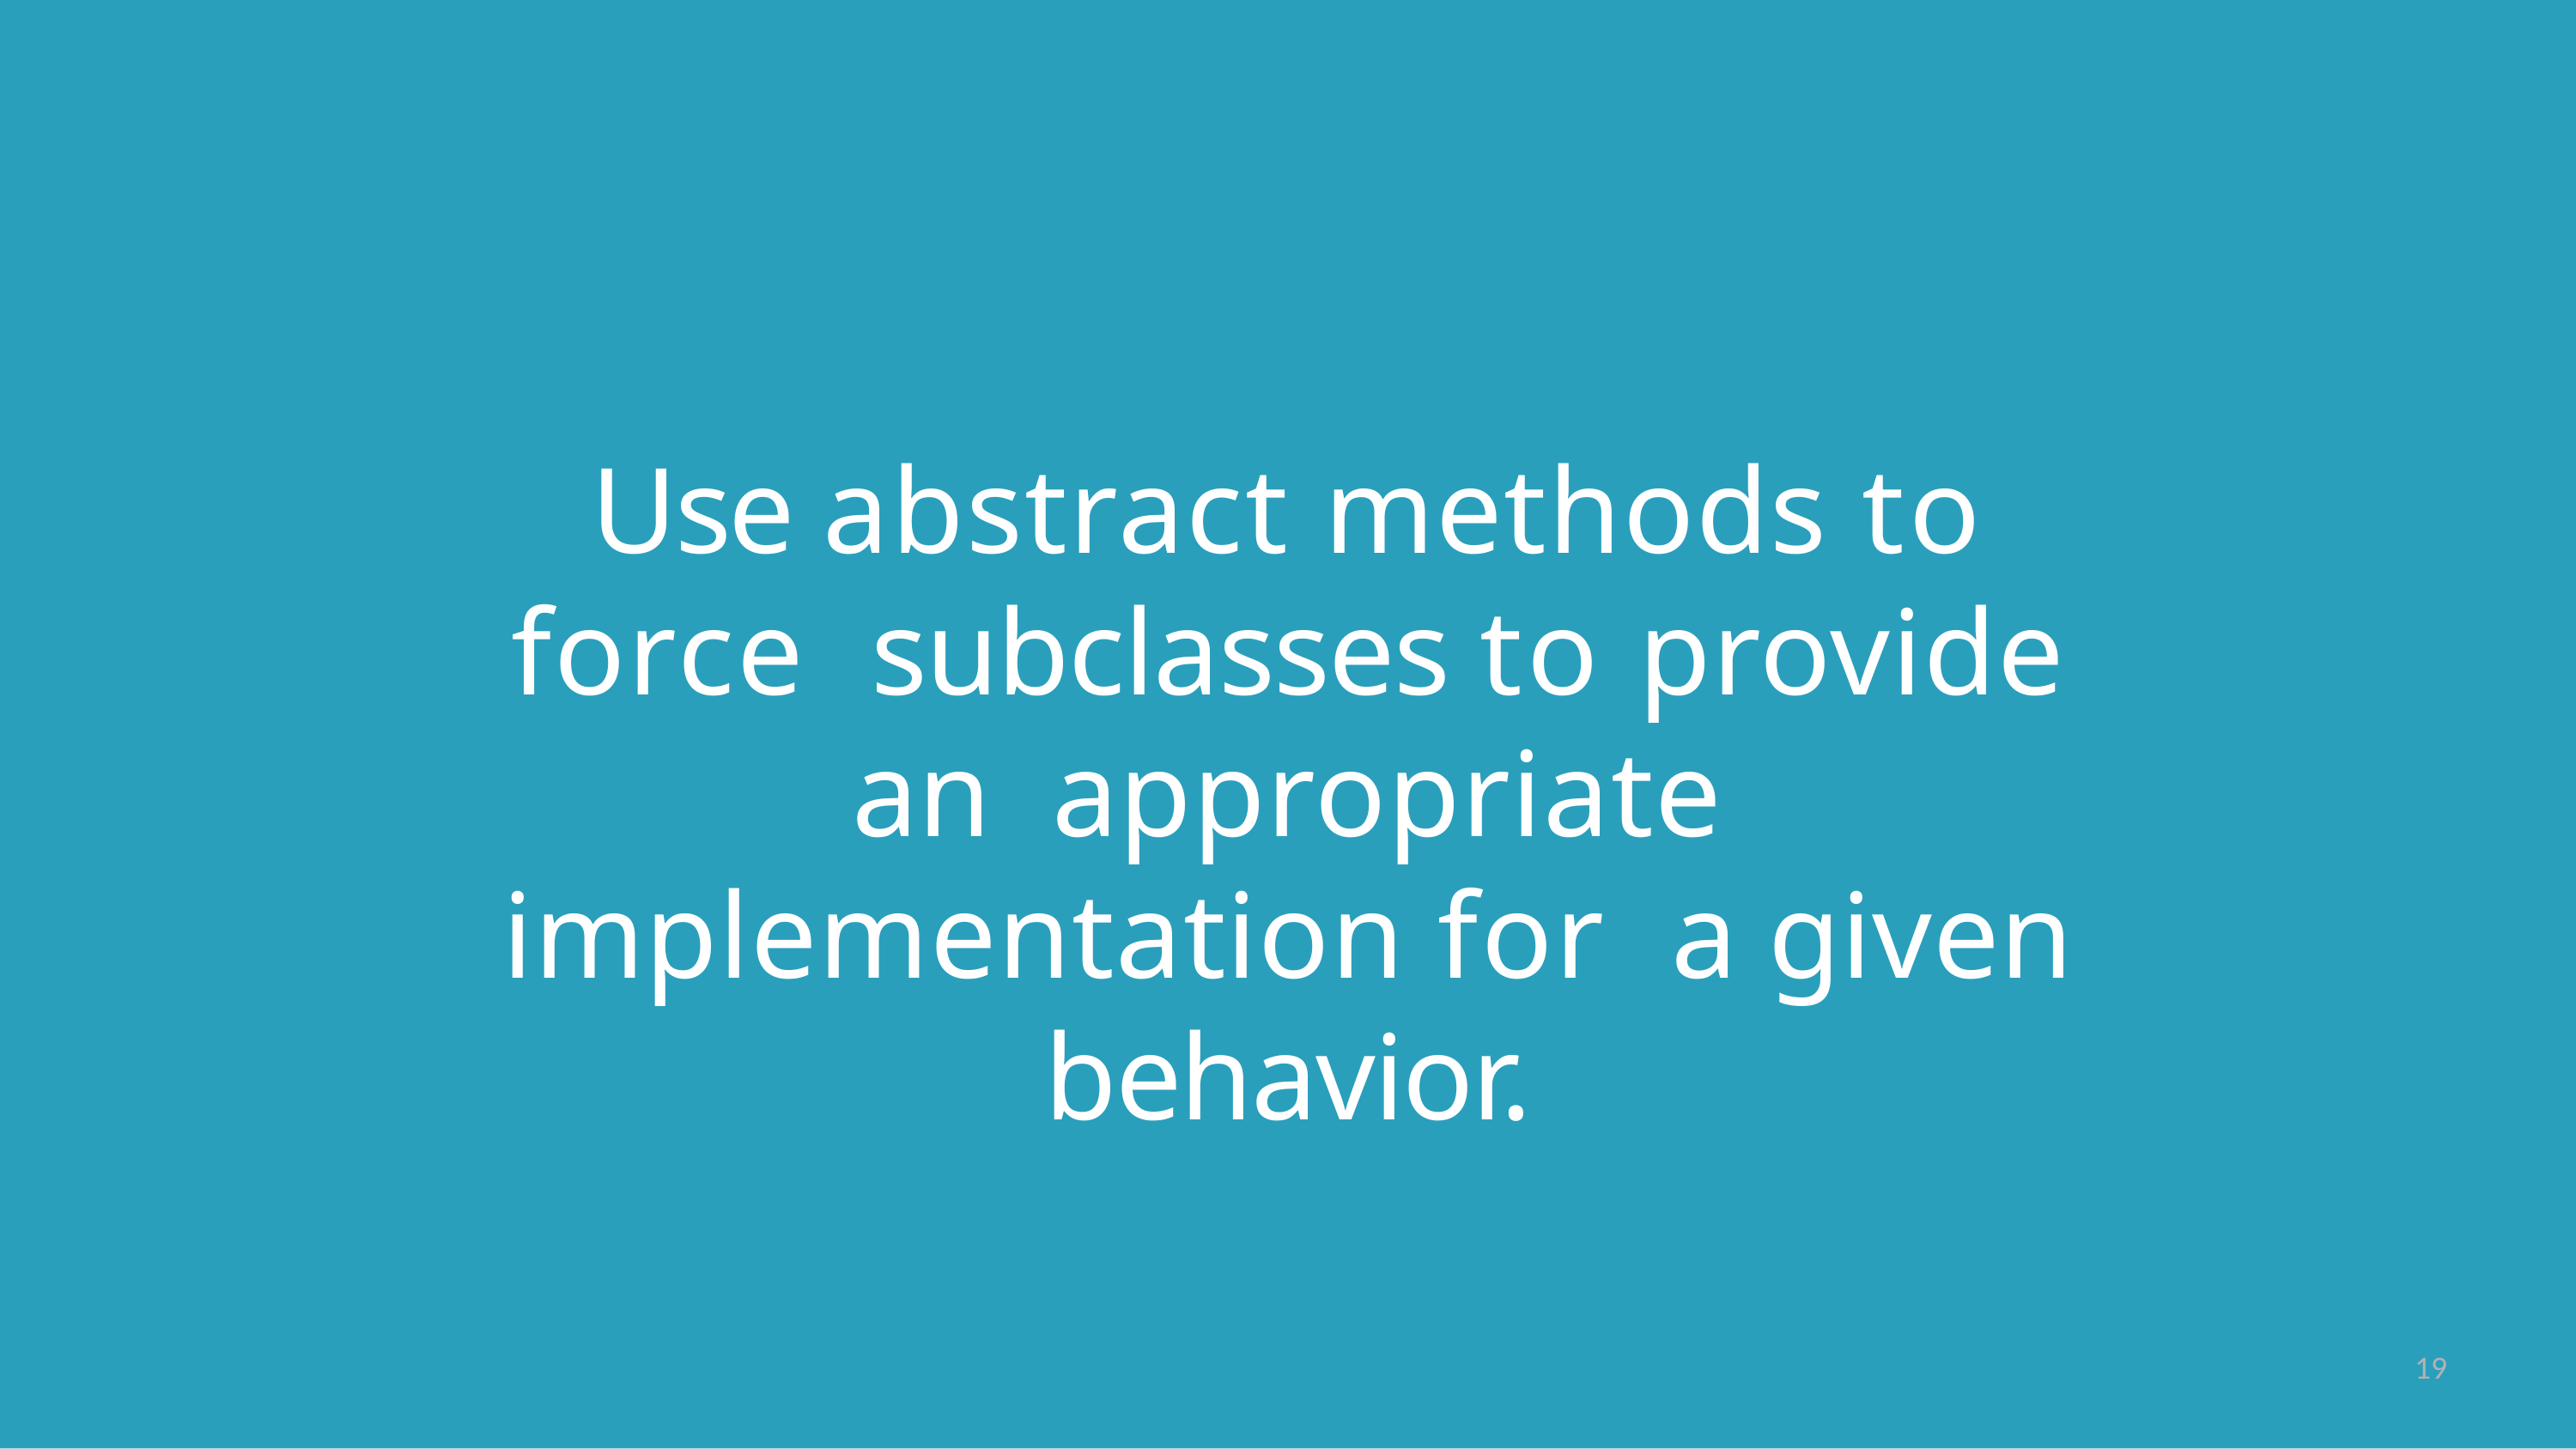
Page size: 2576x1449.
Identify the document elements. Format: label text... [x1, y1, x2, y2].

slide_number 19 [1855, 1347, 2447, 1420]
text_box Use abstract methods to force subclasses to provide an appropriate implementation for a given behavior. [465, 433, 2111, 1143]
